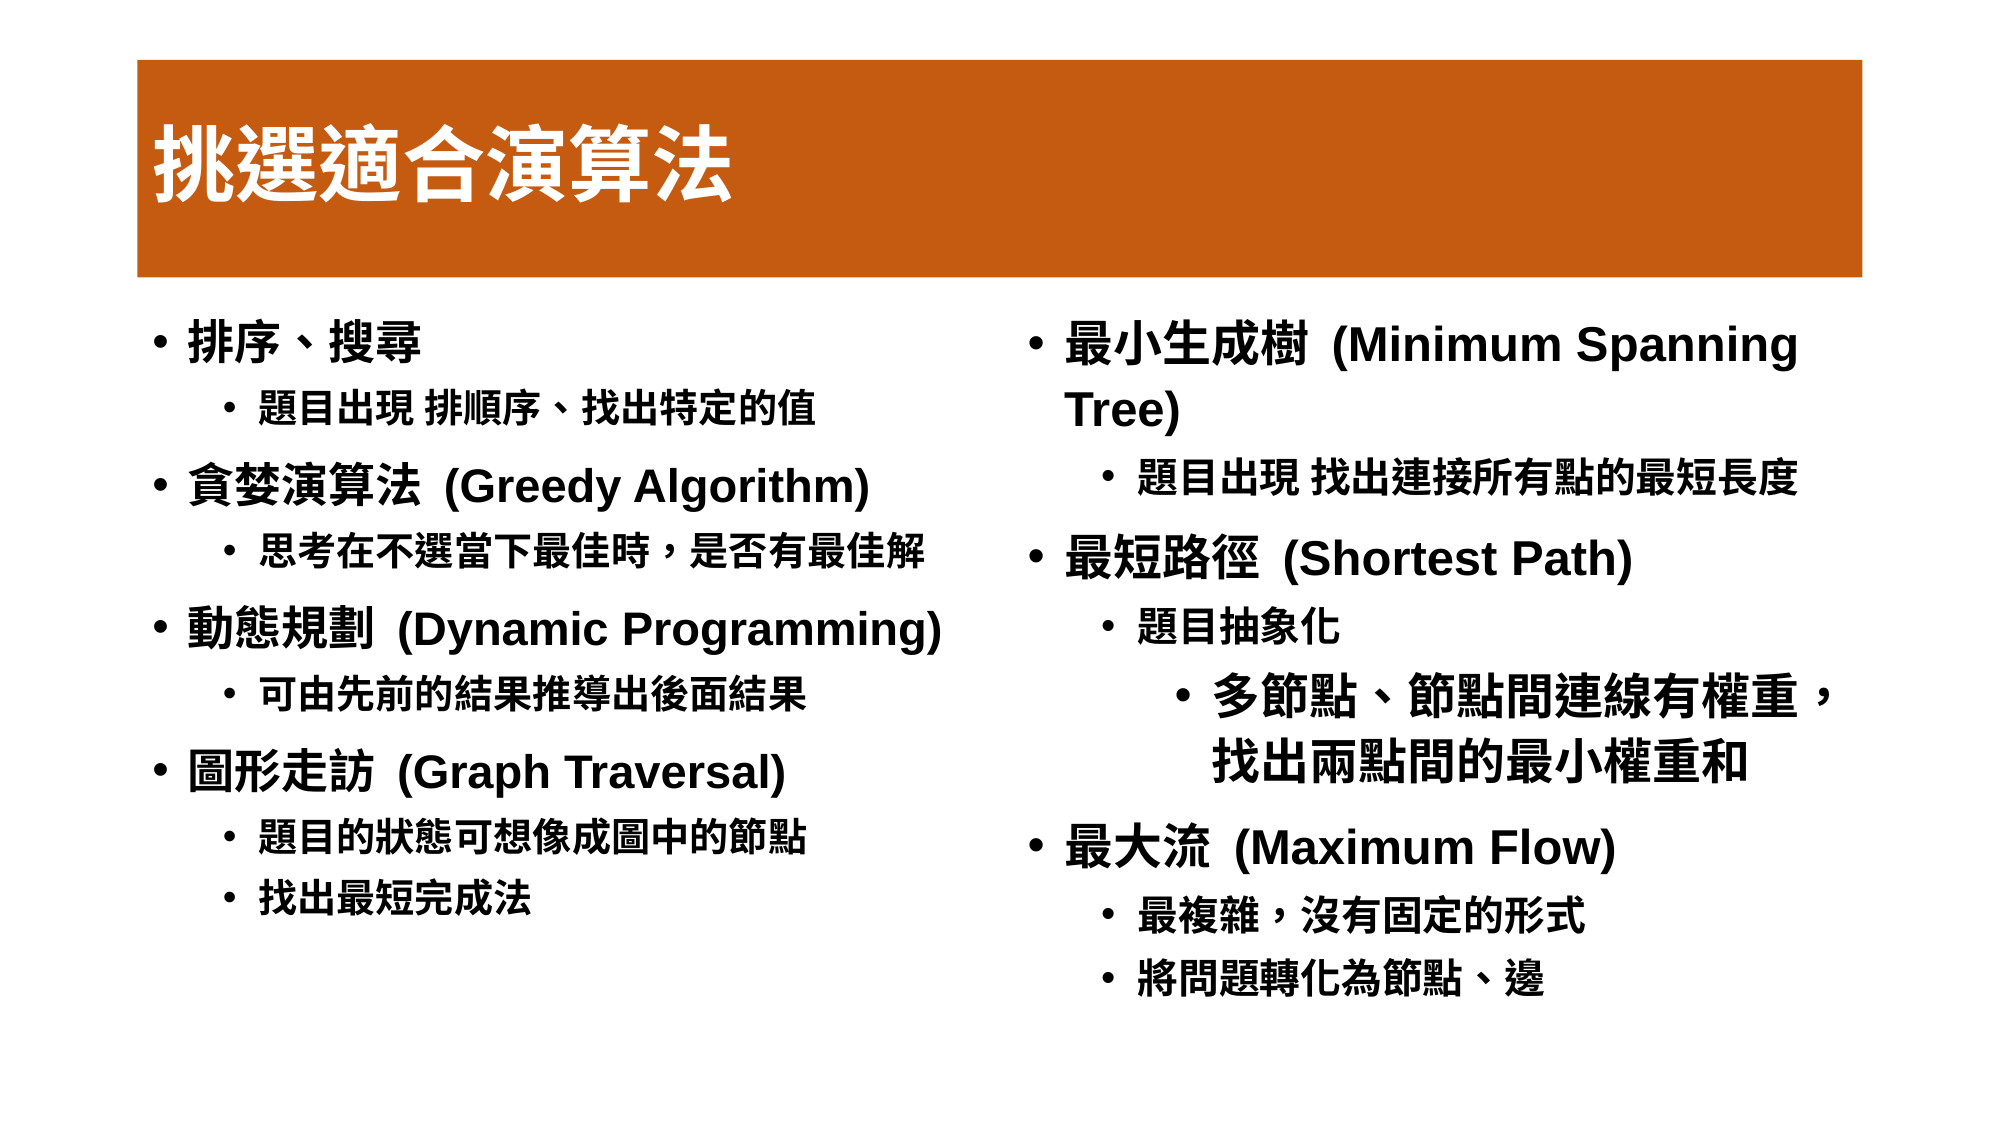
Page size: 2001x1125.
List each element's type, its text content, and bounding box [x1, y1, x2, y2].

list 最小生成樹 (Minimum Spanning Tree) 題目出現 找出連接所有點的最短長度 最短路徑 (Shortest Path) 題目抽象化 多節點、節點間連線有權重，找出兩點間的最小權重和 最大流 (Maximum Flow) 最複雜，沒有固定的形式 將問題轉化為節點、邊 [1012, 299, 1863, 1014]
title 挑選適合演算法 [137, 59, 1863, 278]
list 排序、搜尋 題目出現 排順序、找出特定的值 貪婪演算法 (Greedy Algorithm) 思考在不選當下最佳時，是否有最佳解 動態規劃 (Dynamic Programming) 可由先前的結果推導出後面結果 圖形走訪 (Graph Traversal) 題目的狀態可想像成圖中的節點 找出最短完成法 [137, 299, 988, 1014]
